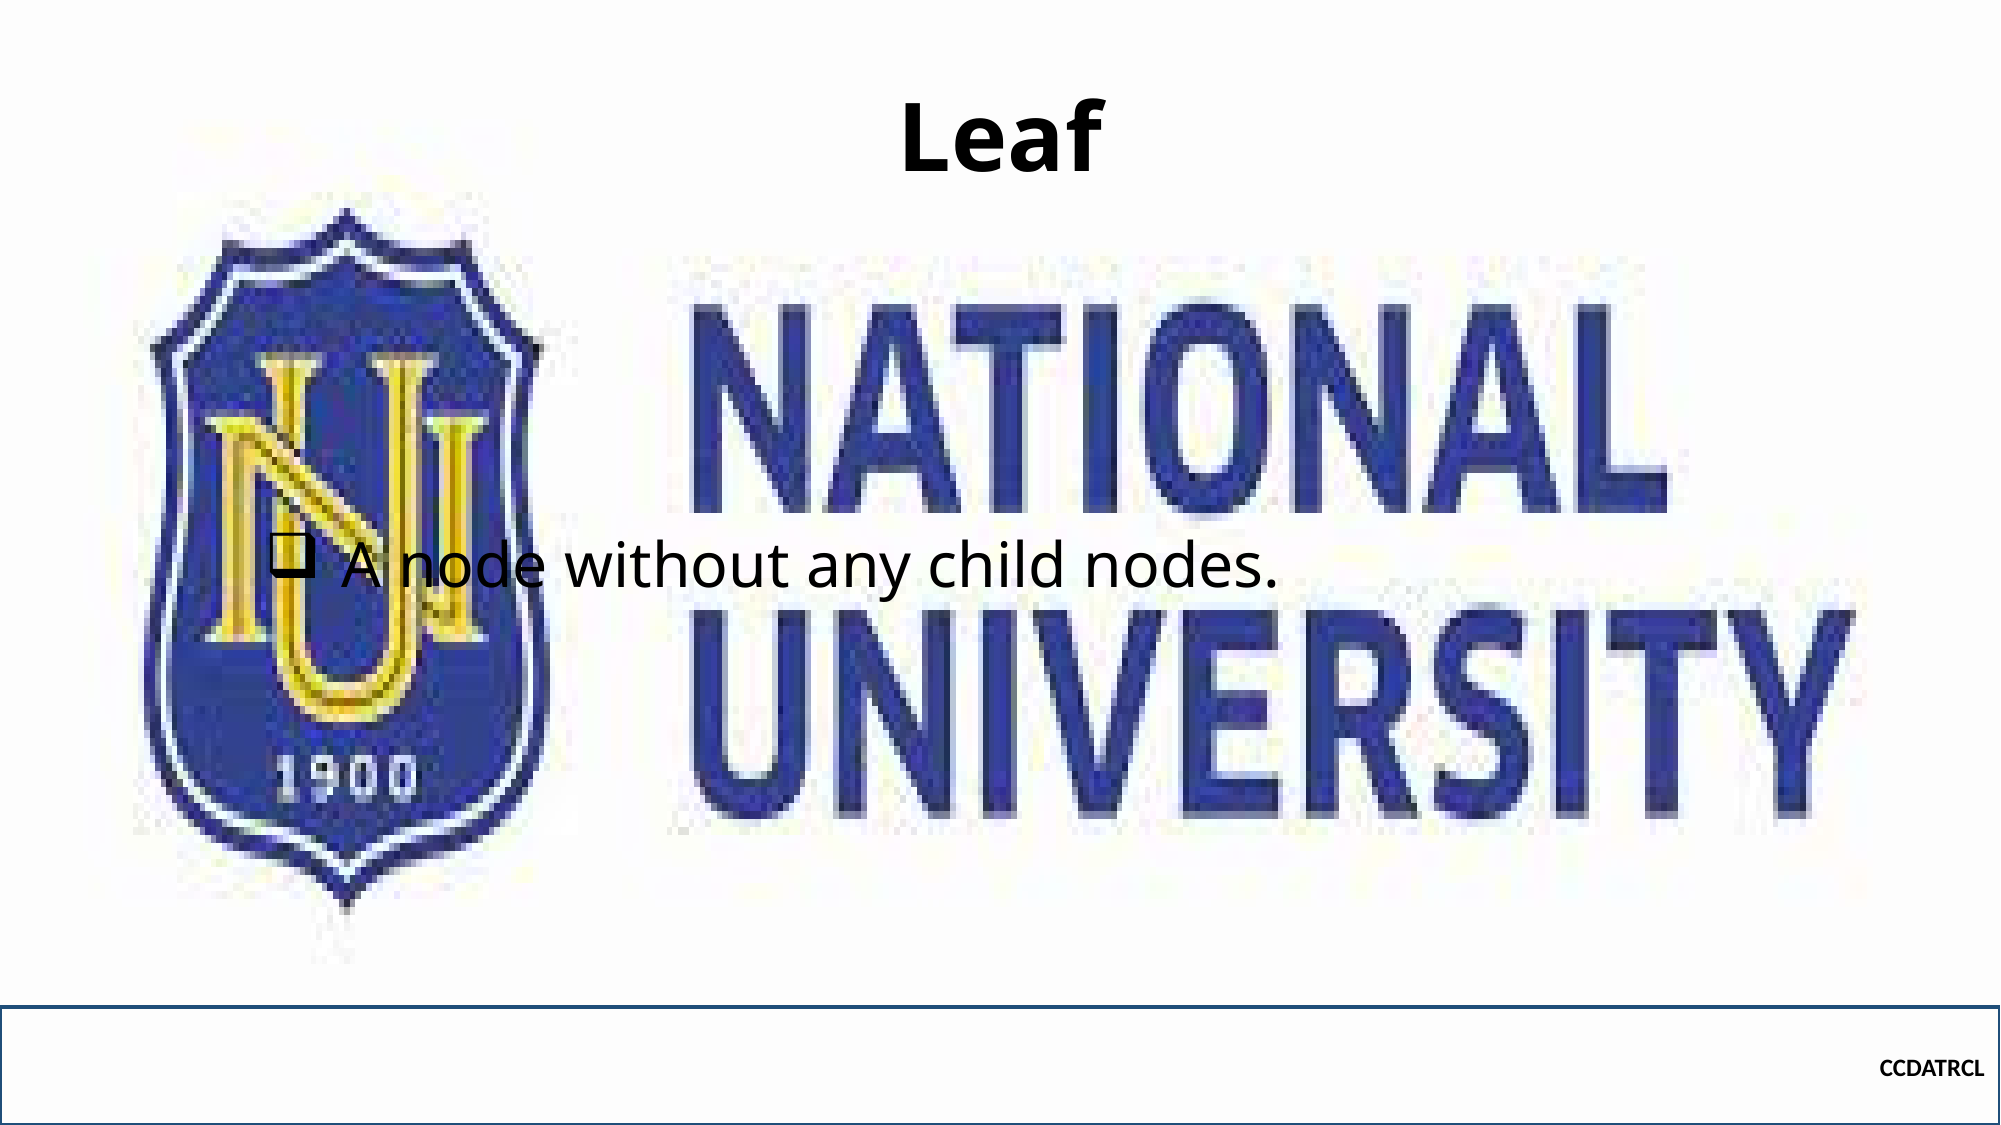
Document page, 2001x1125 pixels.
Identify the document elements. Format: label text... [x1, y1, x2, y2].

text_box A node without any child nodes. [249, 248, 1750, 953]
title Leaf [249, 81, 1750, 200]
picture [0, 0, 2000, 1007]
footer CCDATRCL [0, 1007, 2000, 1125]
